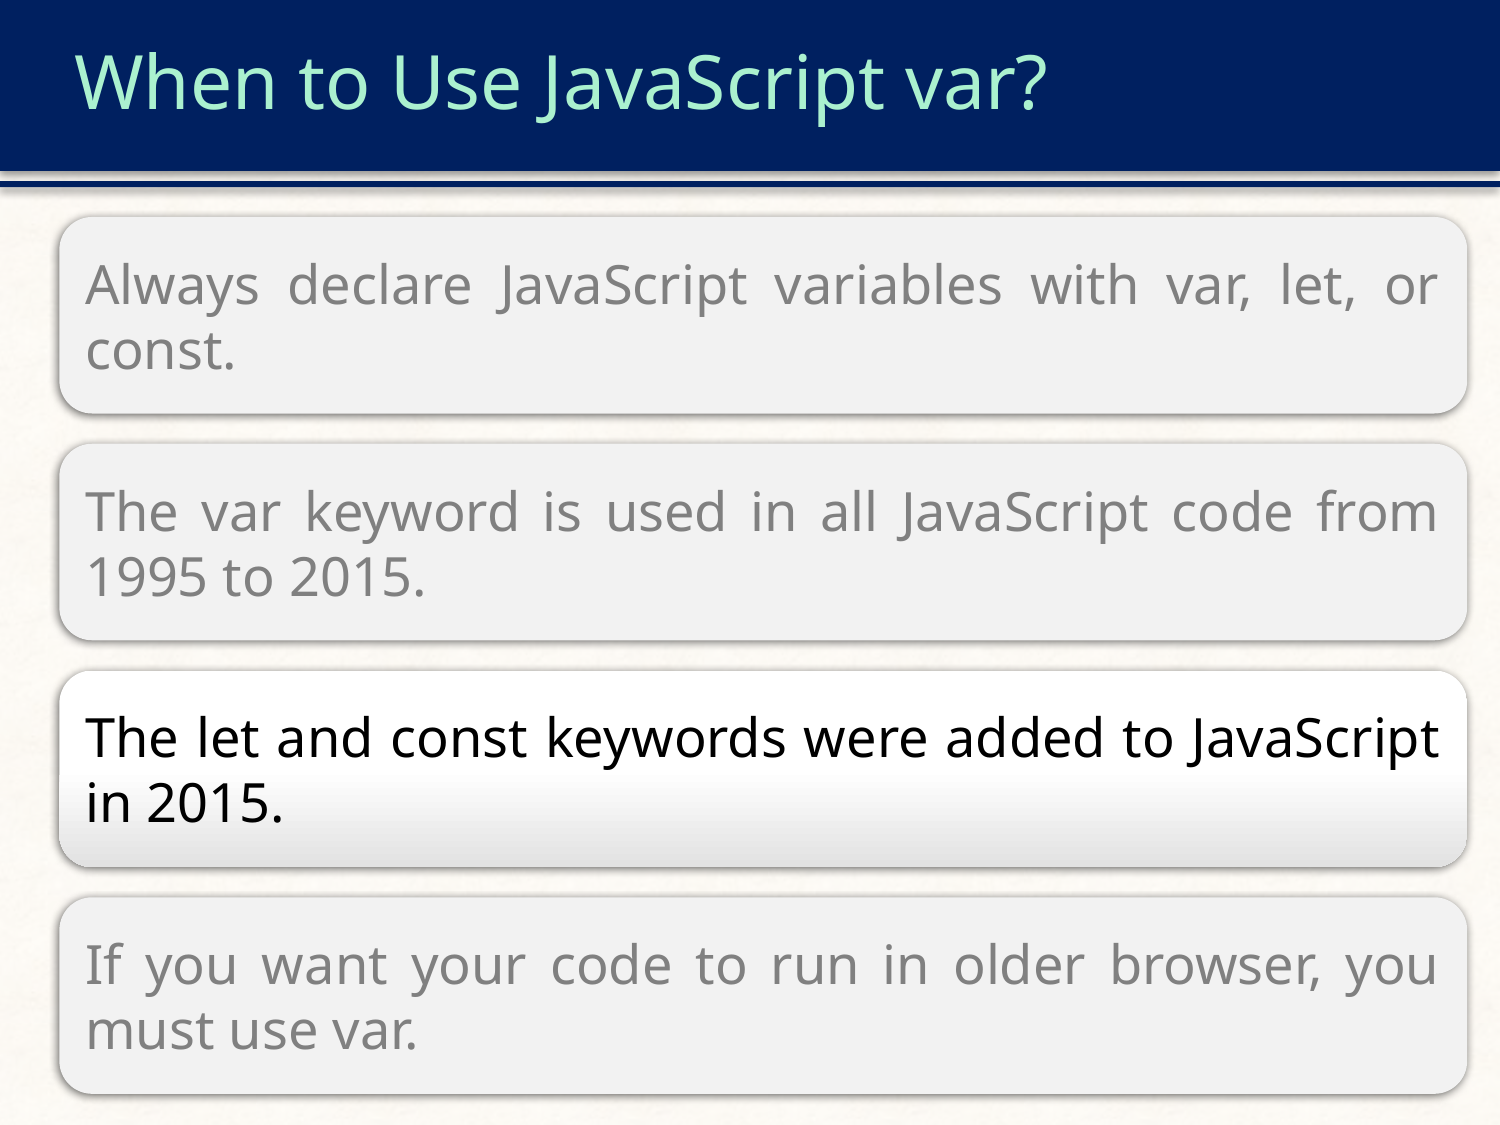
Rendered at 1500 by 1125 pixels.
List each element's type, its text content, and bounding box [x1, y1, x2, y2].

title When to Use JavaScript var? [59, 0, 1500, 171]
text_box The var keyword is used in all JavaScript code from 1995 to 2015. [59, 443, 1468, 641]
text_box If you want your code to run in older browser, you must use var. [59, 897, 1468, 1094]
text_box The let and const keywords were added to JavaScript in 2015. [59, 670, 1468, 868]
text_box Always declare JavaScript variables with var, let, or const. [59, 216, 1468, 414]
